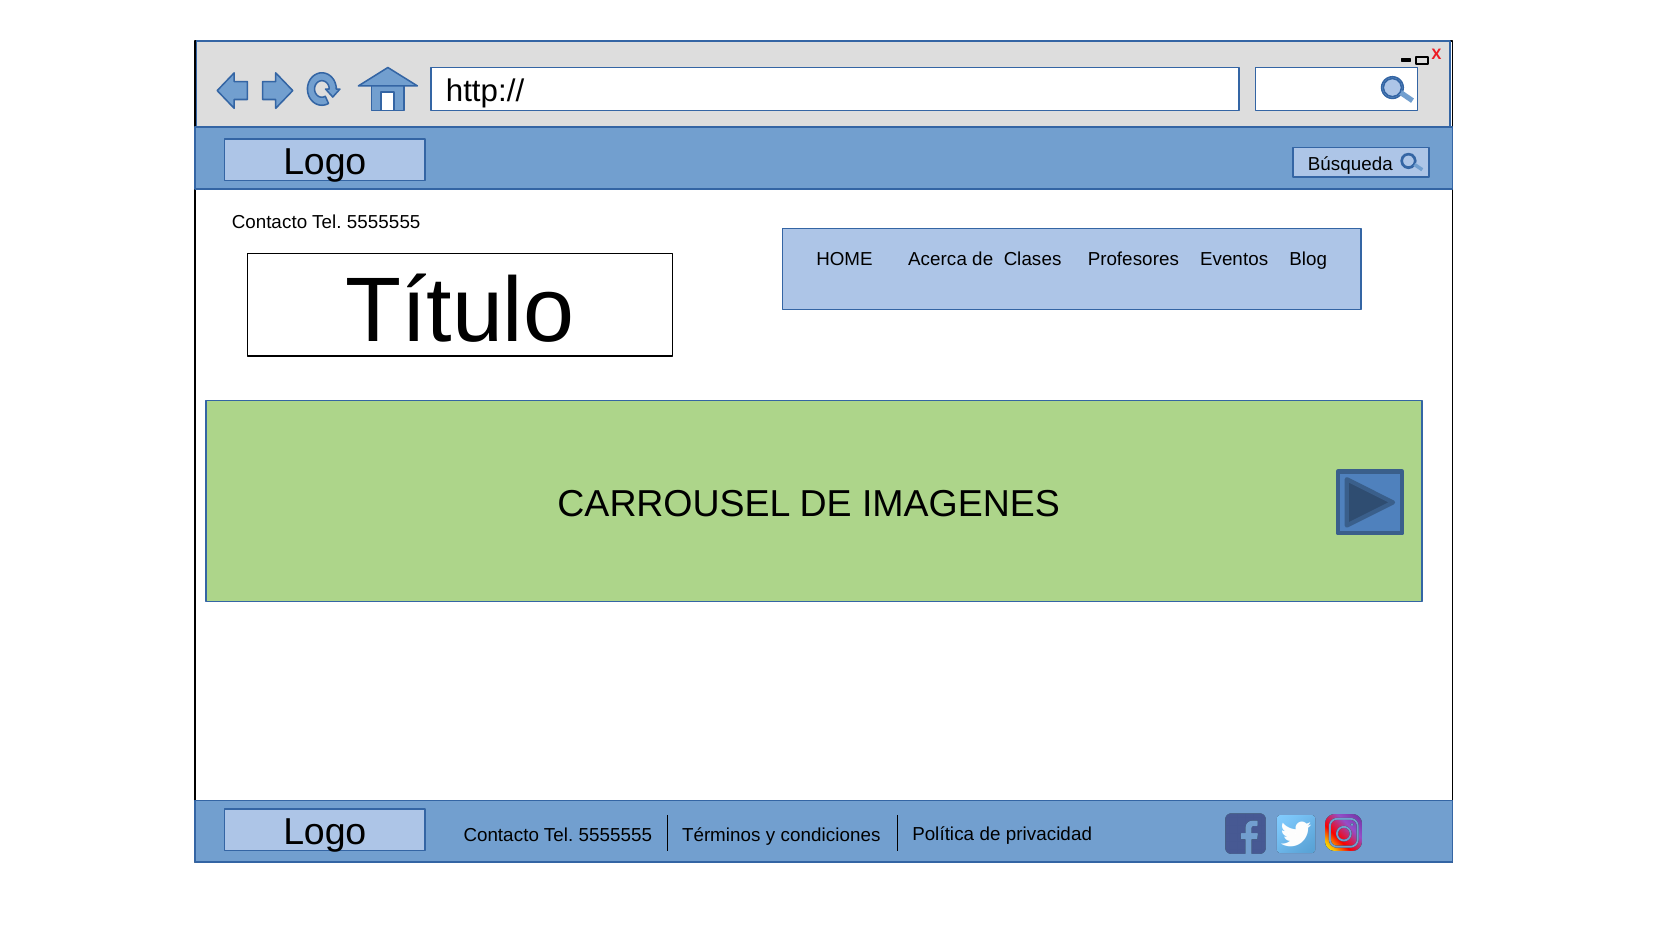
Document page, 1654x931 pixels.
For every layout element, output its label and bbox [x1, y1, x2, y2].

text_box [194, 35, 1465, 863]
text_box [1400, 153, 1424, 172]
picture [1325, 814, 1362, 852]
picture [1214, 802, 1318, 865]
